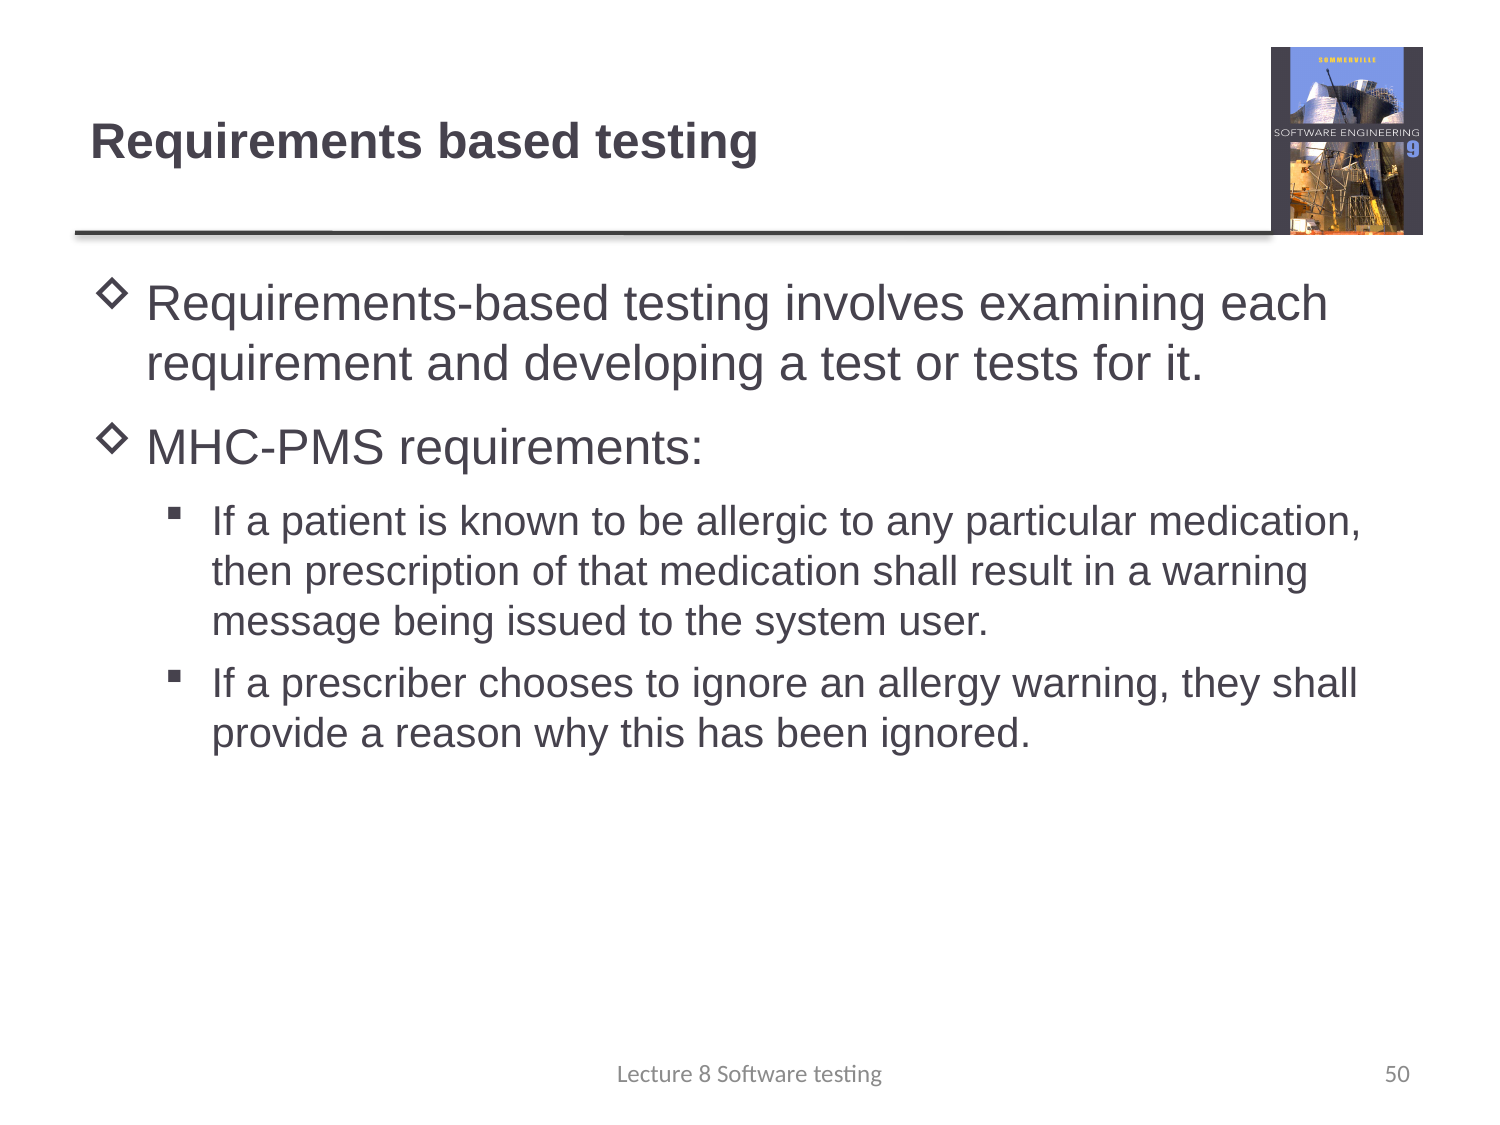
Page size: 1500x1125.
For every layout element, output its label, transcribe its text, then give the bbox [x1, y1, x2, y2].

list Requirements-based testing involves examining each requirement and developing a test or tests for it. MHC-PMS requirements: If a patient is known to be allergic to any particular medication, then prescription of that medication shall result in a warning message being issued to the system user. If a prescriber chooses to ignore an allergy warning, they shall provide a reason why this has been ignored. [75, 262, 1425, 1005]
title Requirements based testing [74, 44, 1272, 233]
slide_number 50 [1074, 1042, 1425, 1103]
picture [1272, 47, 1423, 235]
footer Lecture 8 Software testing [512, 1042, 988, 1103]
